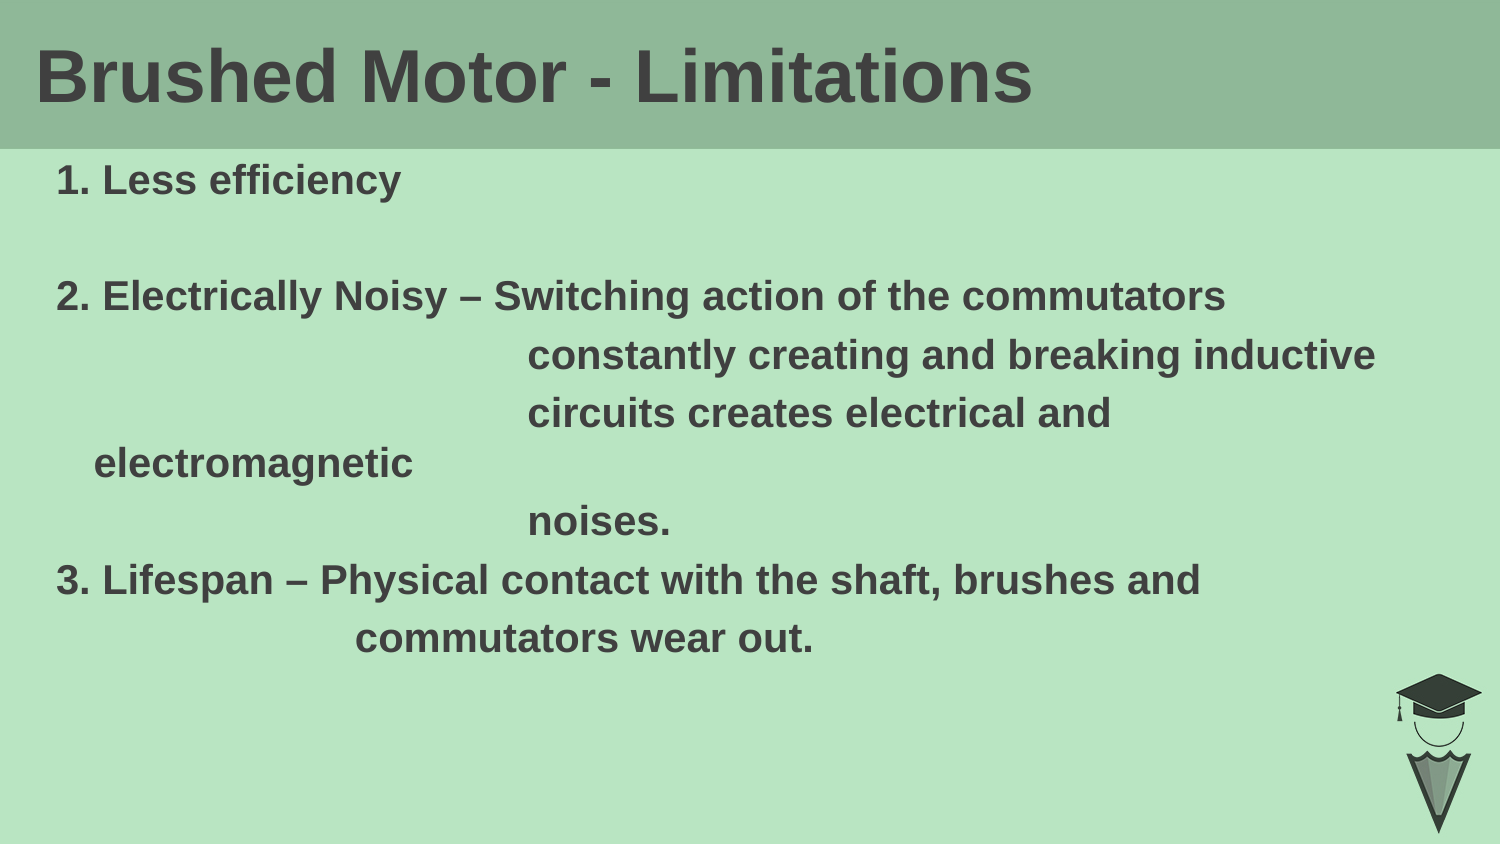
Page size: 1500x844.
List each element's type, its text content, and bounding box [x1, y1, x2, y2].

picture [0, 145, 1500, 844]
list 1. Less efficiency 2. Electrically Noisy – Switching action of the commutators constantly creating and breaking inductive circuits creates electrical and electromagnetic noises. 3. Lifespan – Physical contact with the shaft, brushes and commutators wear out. [41, 145, 1459, 824]
title Brushed Motor - Limitations [0, 0, 1500, 145]
